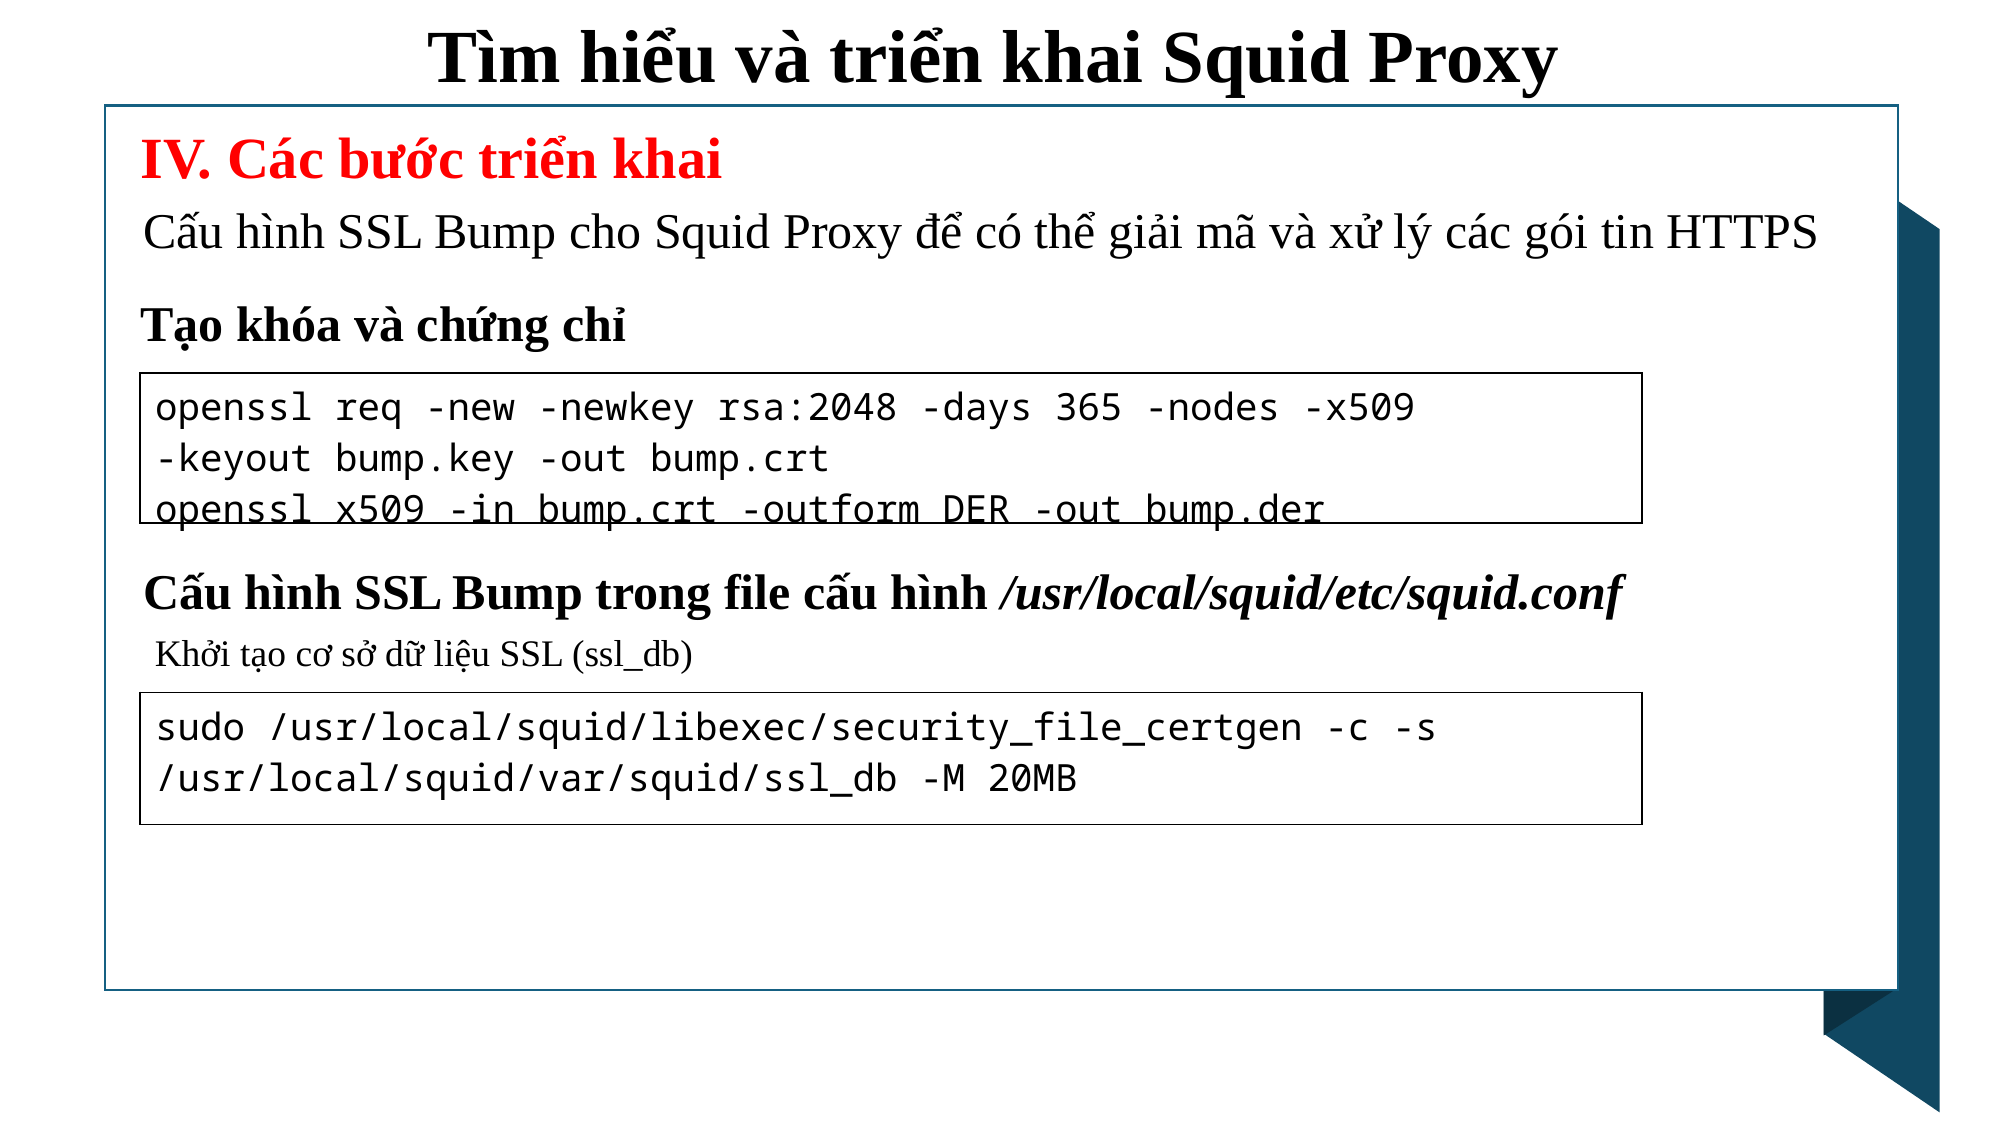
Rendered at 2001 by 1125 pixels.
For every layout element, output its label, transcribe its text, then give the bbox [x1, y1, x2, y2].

table_header openssl req -new -newkey rsa:2048 -days 365 -nodes -x509 -keyout bump.key -out bump.crt openssl x509 -in bump.crt -outform DER -out bump.der [141, 374, 1641, 522]
table_header sudo /usr/local/squid/libexec/security_file_certgen -c -s /usr/local/squid/var/squid/ssl_db -M 20MB [141, 693, 1641, 824]
text_box [1825, 201, 1940, 1113]
text_box Cấu hình SSL Bump trong file cấu hình /usr/local/squid/etc/squid.conf [128, 547, 1642, 627]
text_box [1823, 990, 1893, 1036]
text_box Tạo khóa và chứng chỉ [125, 279, 1126, 359]
text_box IV. Các bước triển khai [125, 112, 1750, 198]
text_box Cấu hình SSL Bump cho Squid Proxy để có thể giải mã và xử lý các gói tin HTTPS [128, 191, 1857, 267]
text_box Khởi tạo cơ sở dữ liệu SSL (ssl_db) [140, 618, 1140, 682]
text_box [104, 105, 1899, 990]
text_box Tìm hiểu và triển khai Squid Proxy [163, 0, 1824, 105]
